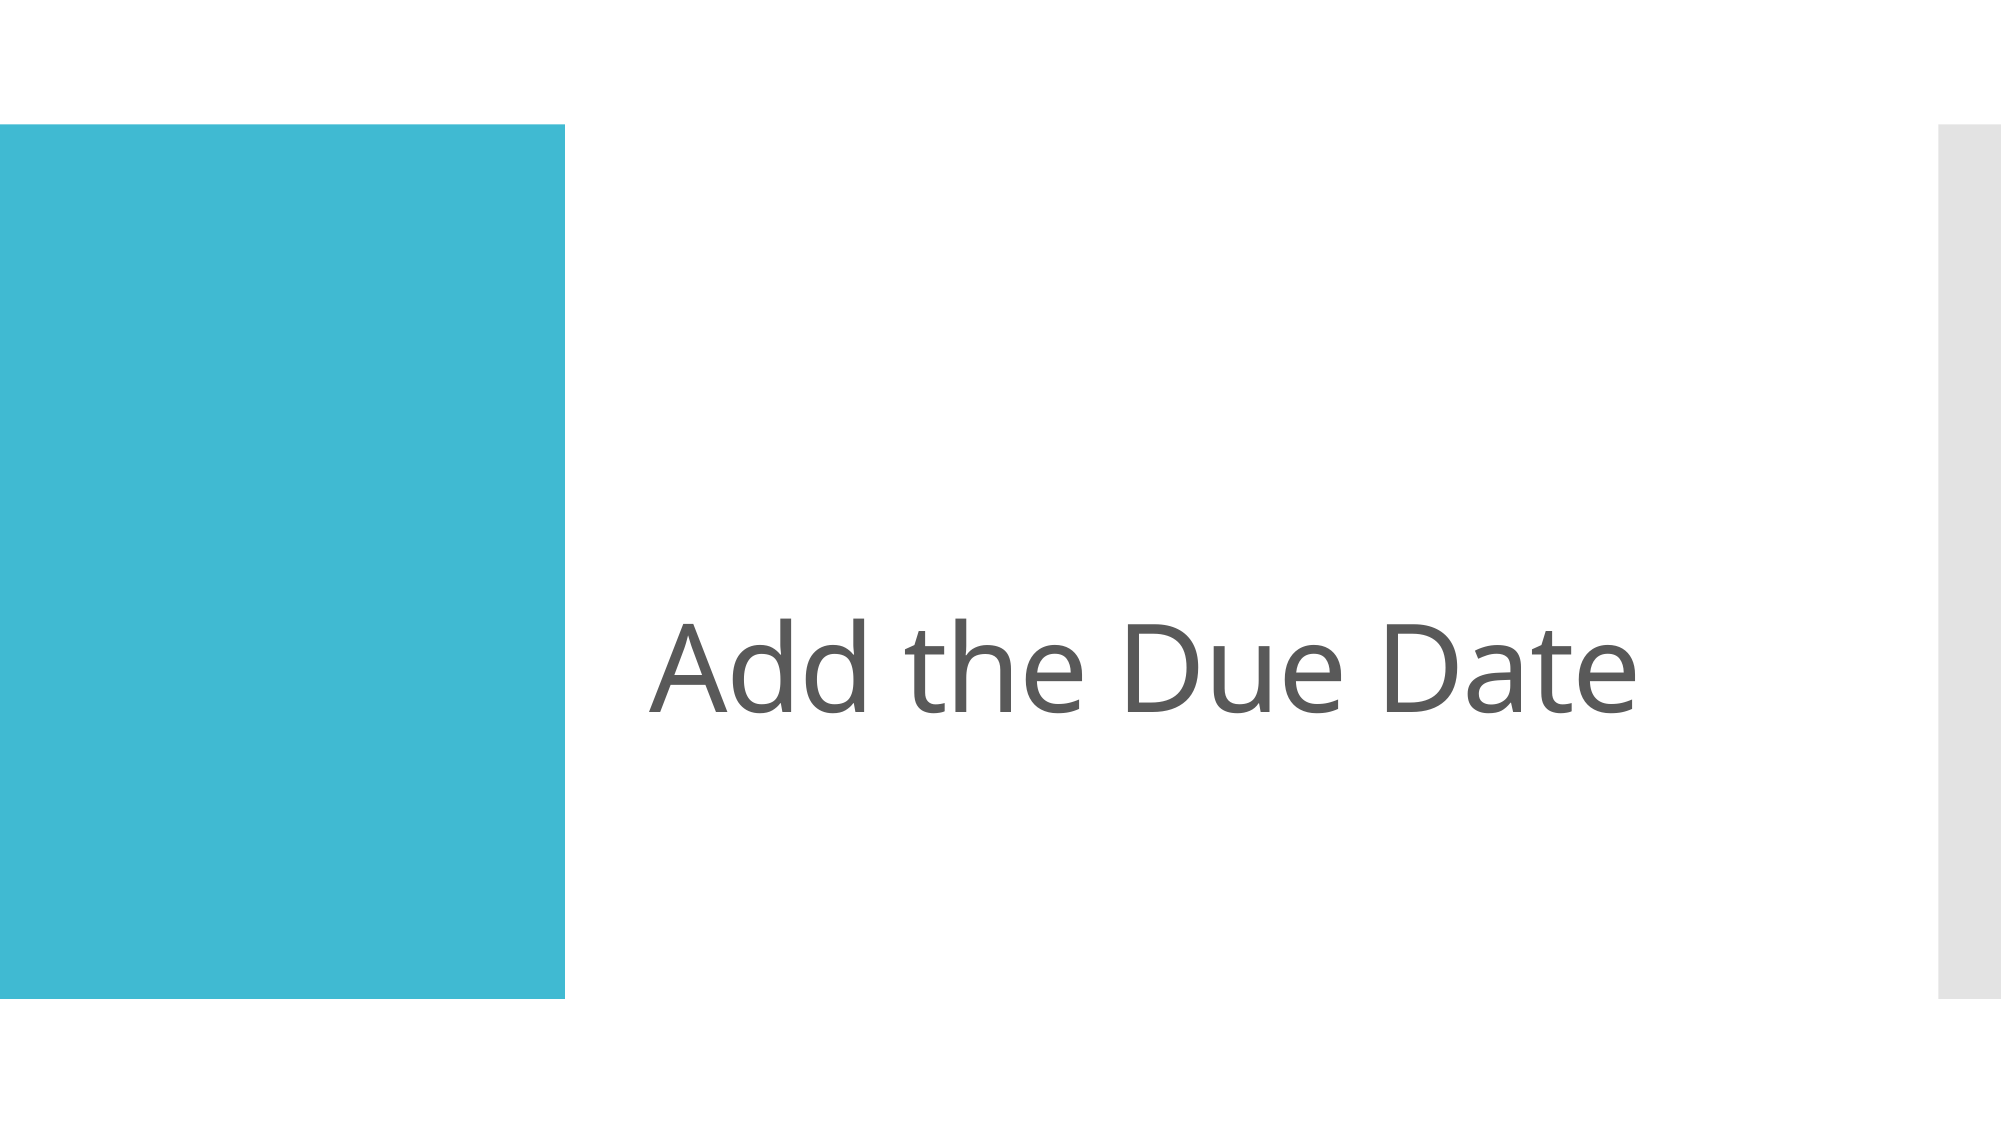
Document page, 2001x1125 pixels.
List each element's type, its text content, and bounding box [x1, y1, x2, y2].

title Add the Due Date [634, 213, 1835, 747]
